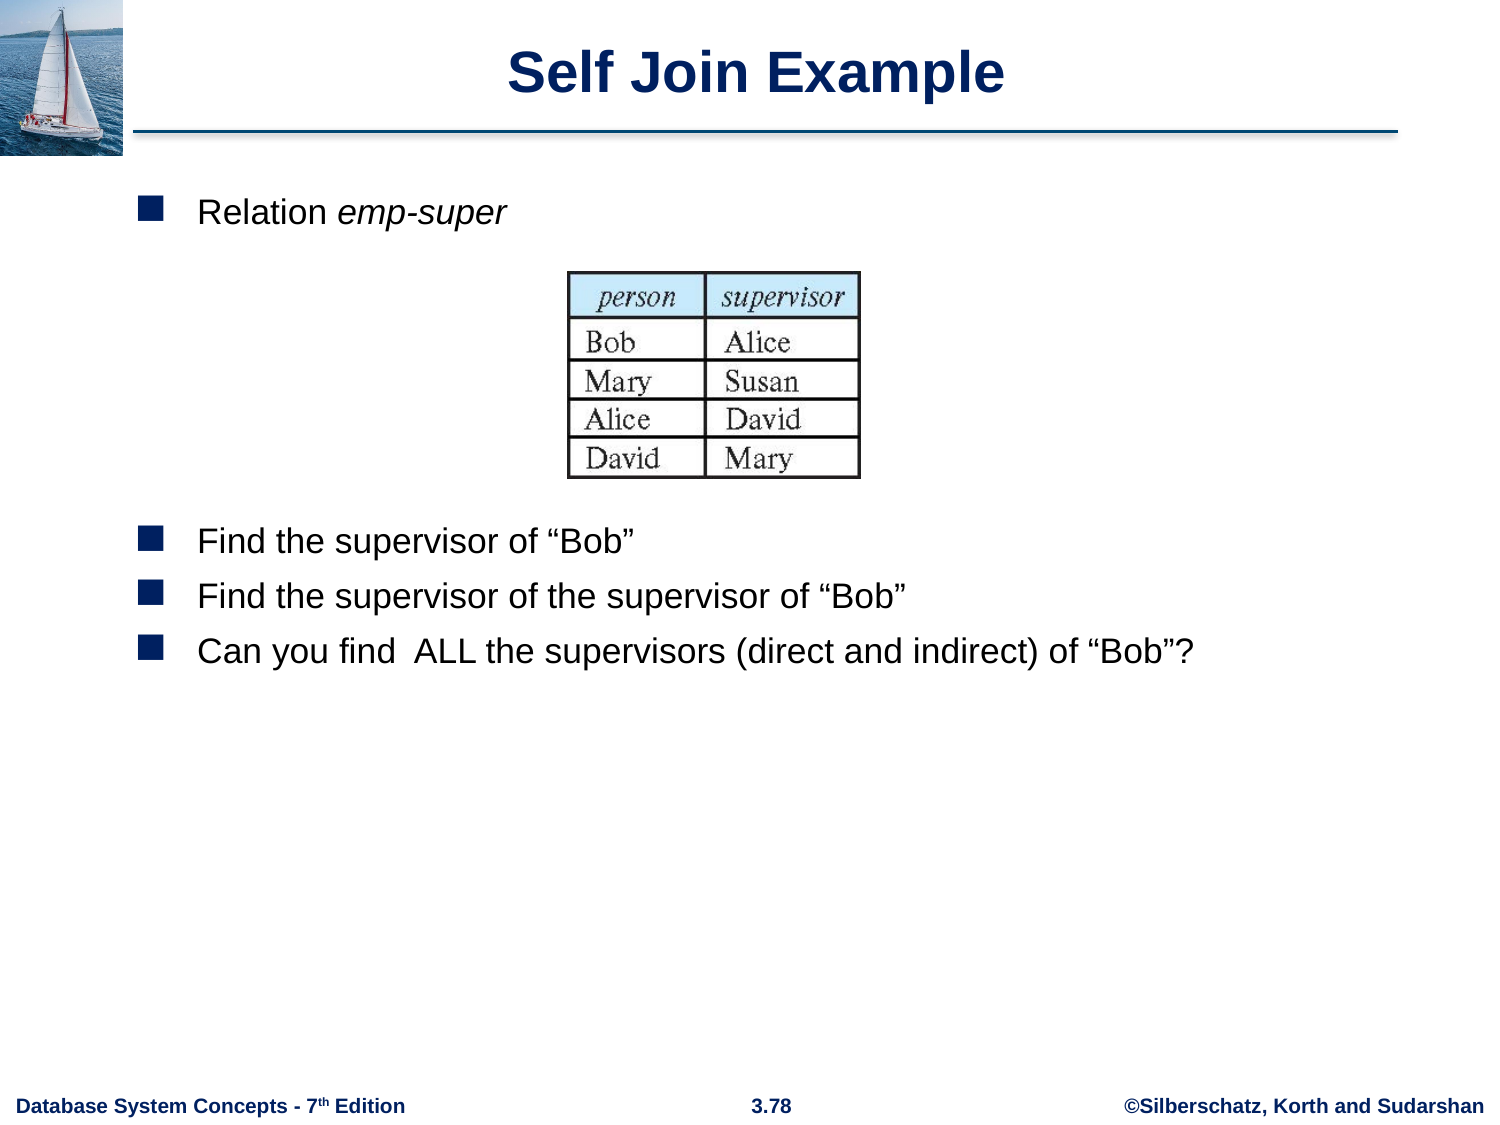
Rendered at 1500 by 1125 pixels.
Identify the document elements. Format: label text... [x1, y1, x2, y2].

list Relation emp-super Find the supervisor of “Bob” Find the supervisor of the supervisor of “Bob” Can you find ALL the supervisors (direct and indirect) of “Bob”? [126, 181, 1388, 768]
picture [567, 271, 861, 480]
title Self Join Example [125, 18, 1388, 120]
picture [0, 0, 123, 156]
